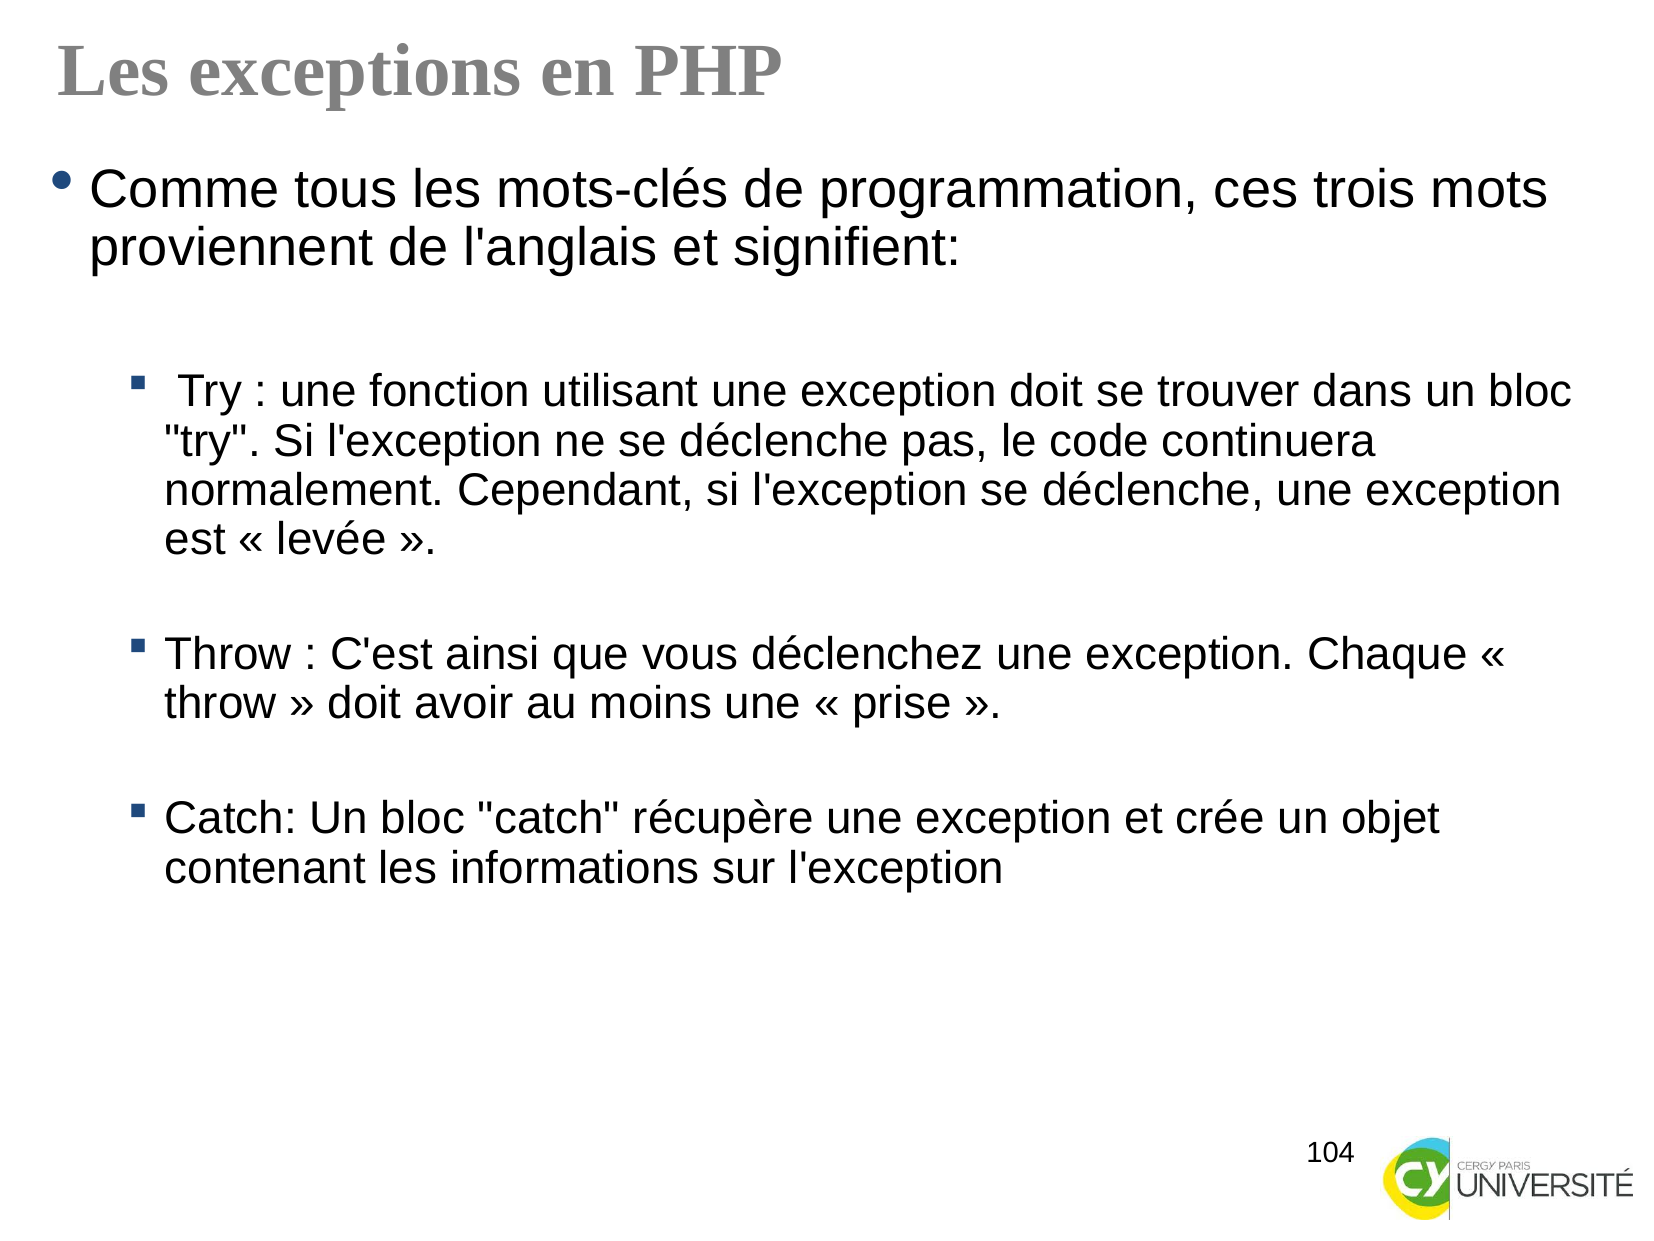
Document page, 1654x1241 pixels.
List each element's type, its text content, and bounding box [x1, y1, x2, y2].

text_box Comme tous les mots-clés de programmation, ces trois mots proviennent de l'anglais et signifient: Try : une fonction utilisant une exception doit se trouver dans un bloc "try". Si l'exception ne se déclenche pas, le code continuera normalement. Cependant, si l'exception se déclenche, une exception est « levée ». Throw : C'est ainsi que vous déclenchez une exception. Chaque « throw » doit avoir au moins une « prise ». Catch: Un bloc "catch" récupère une exception et crée un objet contenant les informations sur l'exception [52, 160, 1619, 987]
picture [1380, 1136, 1633, 1220]
text_box Les exceptions en PHP [57, 17, 1654, 126]
